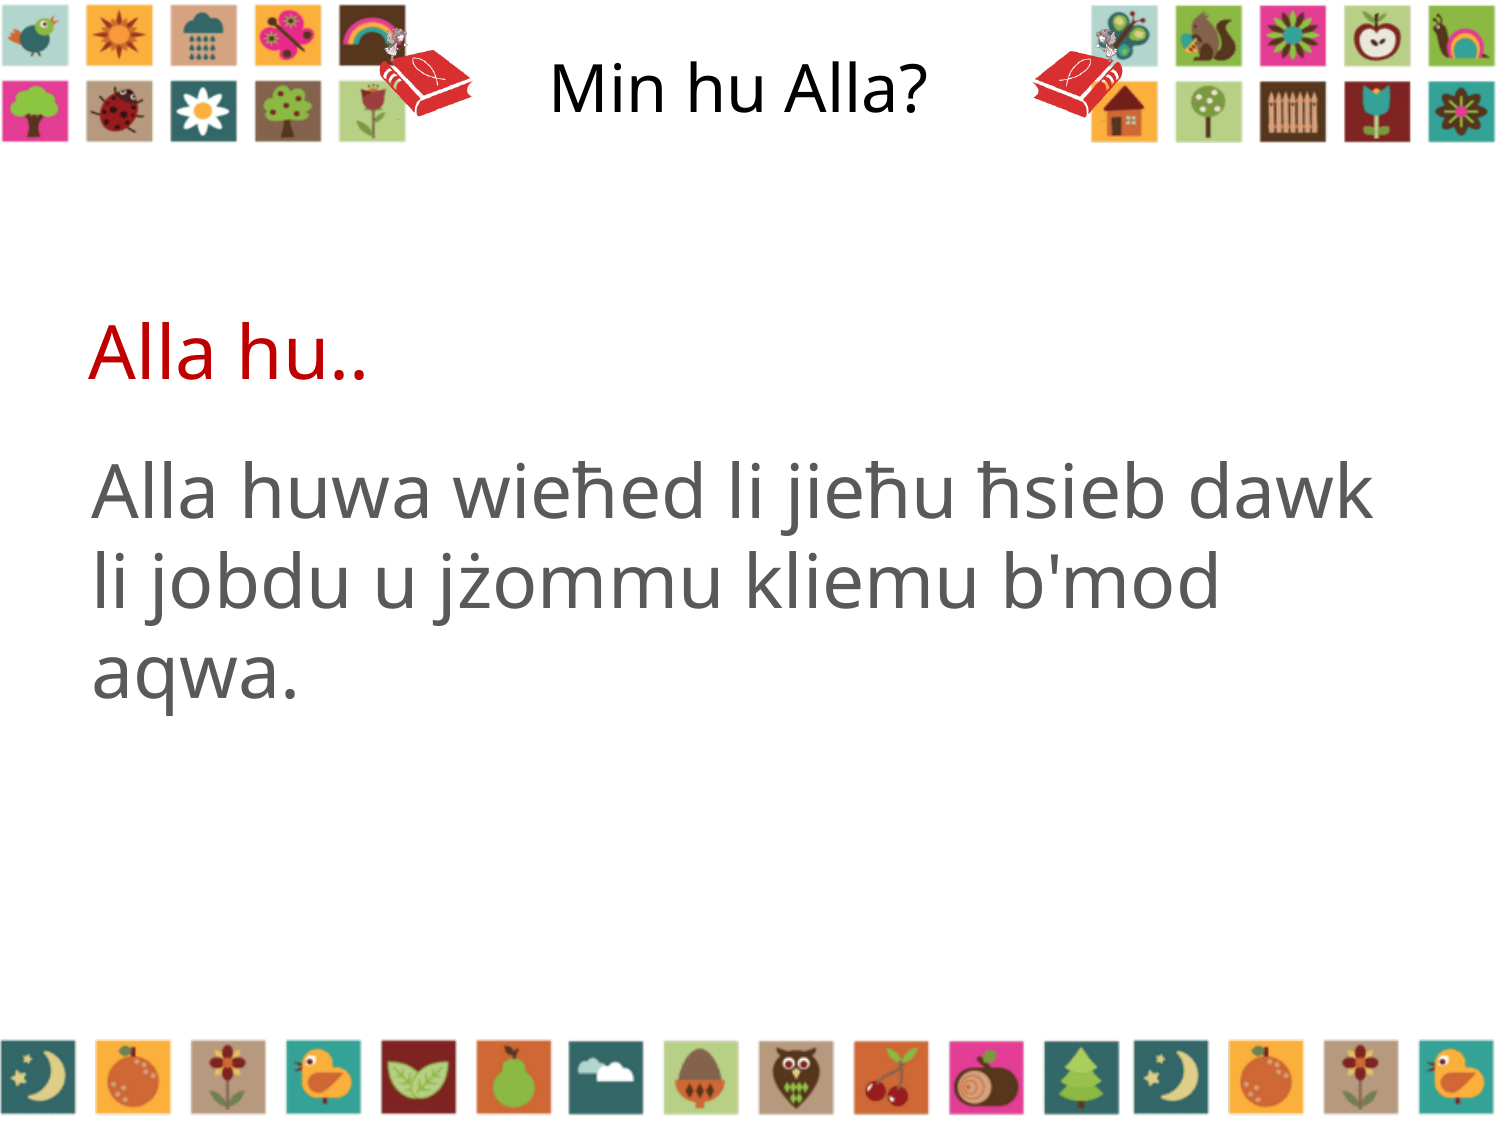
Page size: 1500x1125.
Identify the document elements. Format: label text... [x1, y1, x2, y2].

text_box Min hu Alla? [425, 38, 1078, 133]
picture [1000, 3, 1500, 150]
text_box Alla hu.. [74, 296, 1421, 402]
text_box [0, 1028, 1500, 1118]
text_box Alla huwa wieħed li jieħu ħsieb dawk li jobdu u jżommu kliemu b'mod aqwa. [76, 436, 1436, 722]
picture [0, 3, 505, 150]
